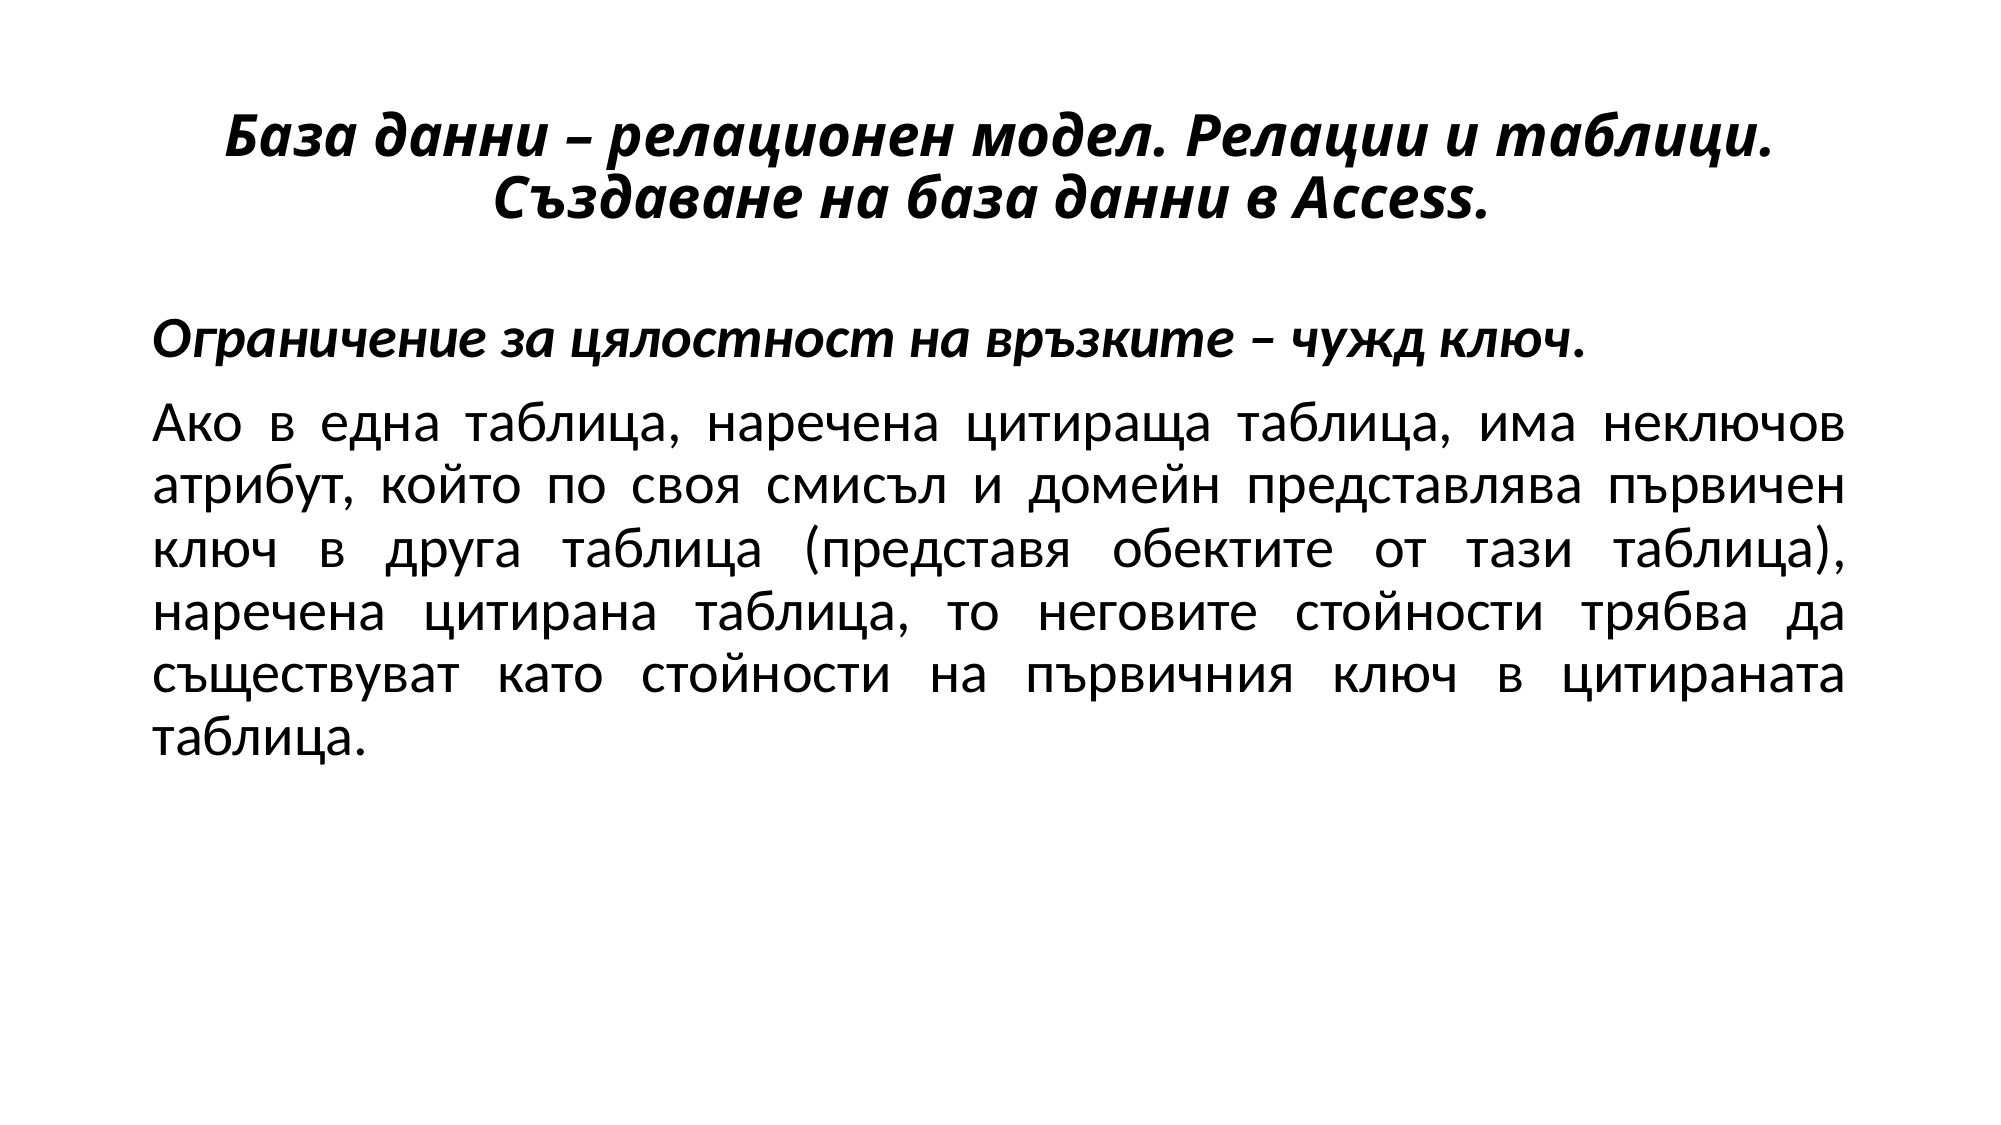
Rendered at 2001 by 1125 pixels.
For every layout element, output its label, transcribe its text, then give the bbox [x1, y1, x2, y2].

title База данни – релационен модел. Релации и таблици. Създаване на база данни в Access. [137, 59, 1863, 278]
list Ограничение за цялостност на връзките – чужд ключ. Ако в една таблица, наречена цитираща таблица, има неключов атрибут, който по своя смисъл и домейн представлява първичен ключ в друга таблица (представя обектите от тази таблица), наречена цитирана таблица, то неговите стойности трябва да съществуват като стойности на първичния ключ в цитираната таблица. [137, 299, 1863, 1014]
